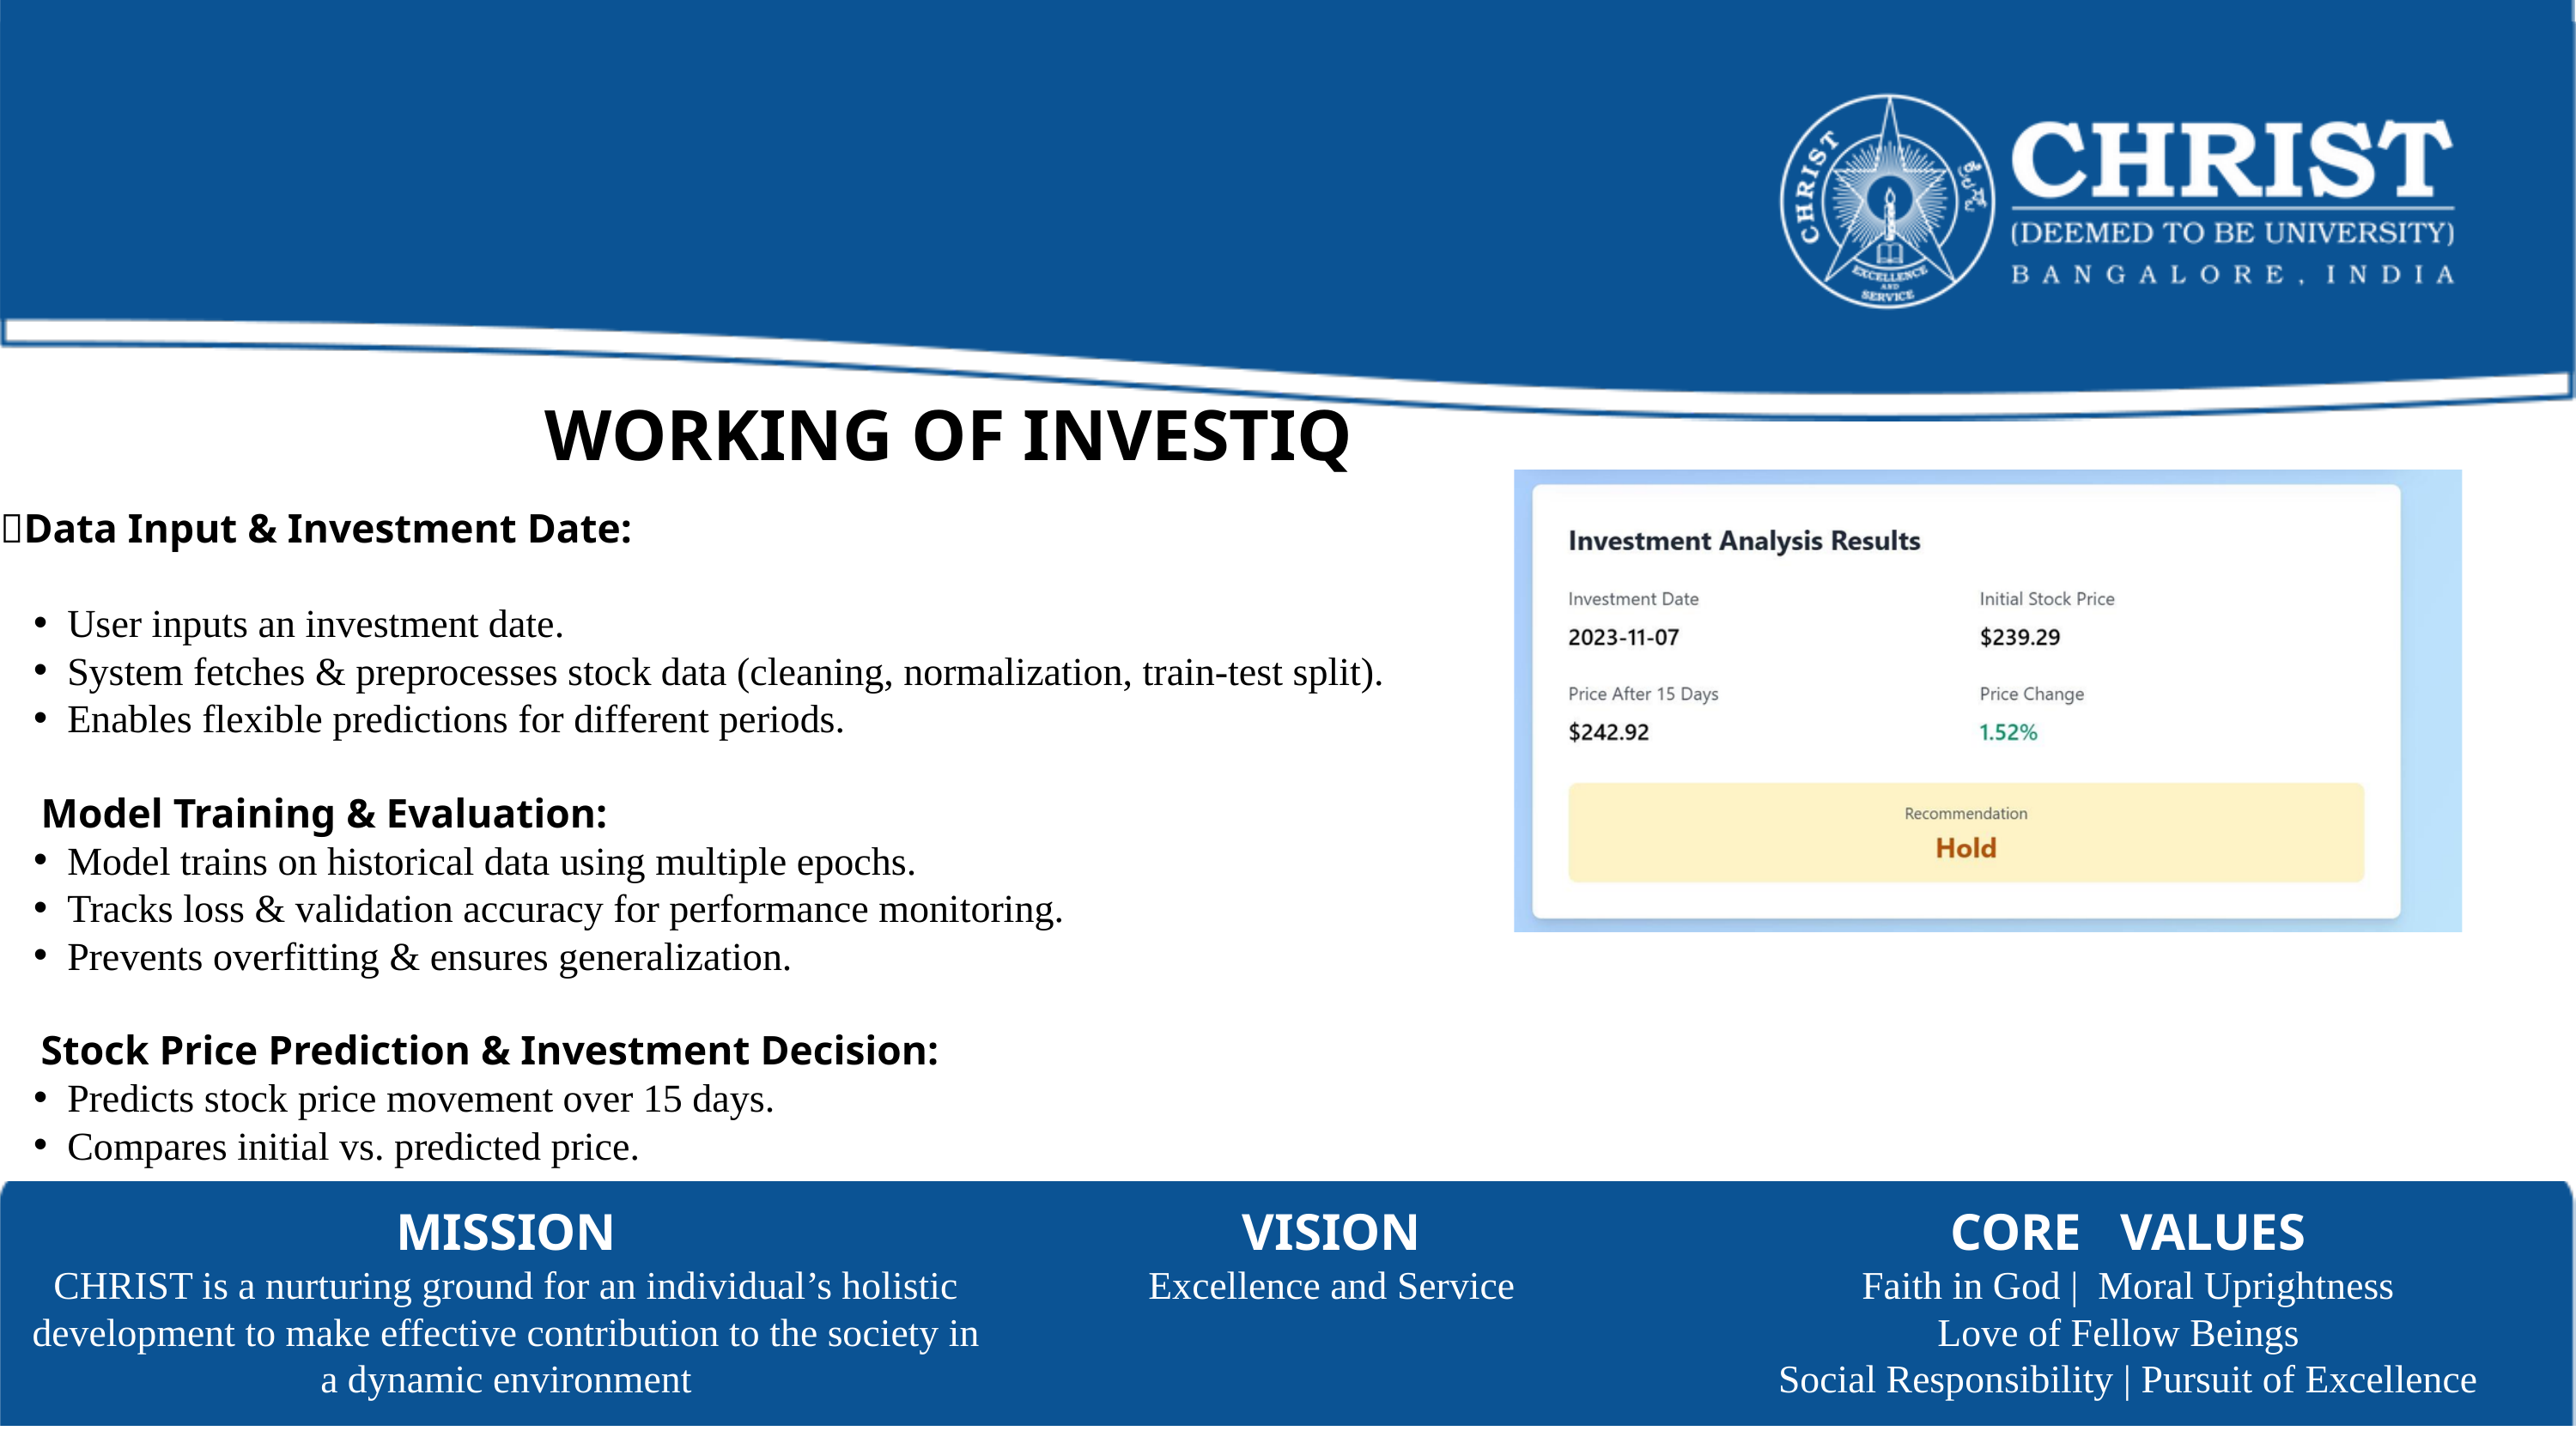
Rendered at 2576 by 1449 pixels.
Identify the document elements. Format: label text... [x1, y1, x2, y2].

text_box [0, 1181, 2576, 1427]
text_box 🔹Data Input & Investment Date: User inputs an investment date. System fetches & preprocesses stock data (cleaning, normalization, train-test split). Enables flexible predictions for different periods. 🔹 Model Training & Evaluation: Model trains on historical data using multiple epochs. Tracks loss & validation accuracy for performance monitoring. Prevents overfitting & ensures generalization. 🔹 Stock Price Prediction & Investment Decision: Predicts stock price movement over 15 days. Compares initial vs. predicted price. [0, 503, 1457, 1168]
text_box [0, 0, 2576, 444]
text_box [1514, 470, 2463, 932]
text_box WORKING OF INVESTIQ [486, 453, 1431, 475]
